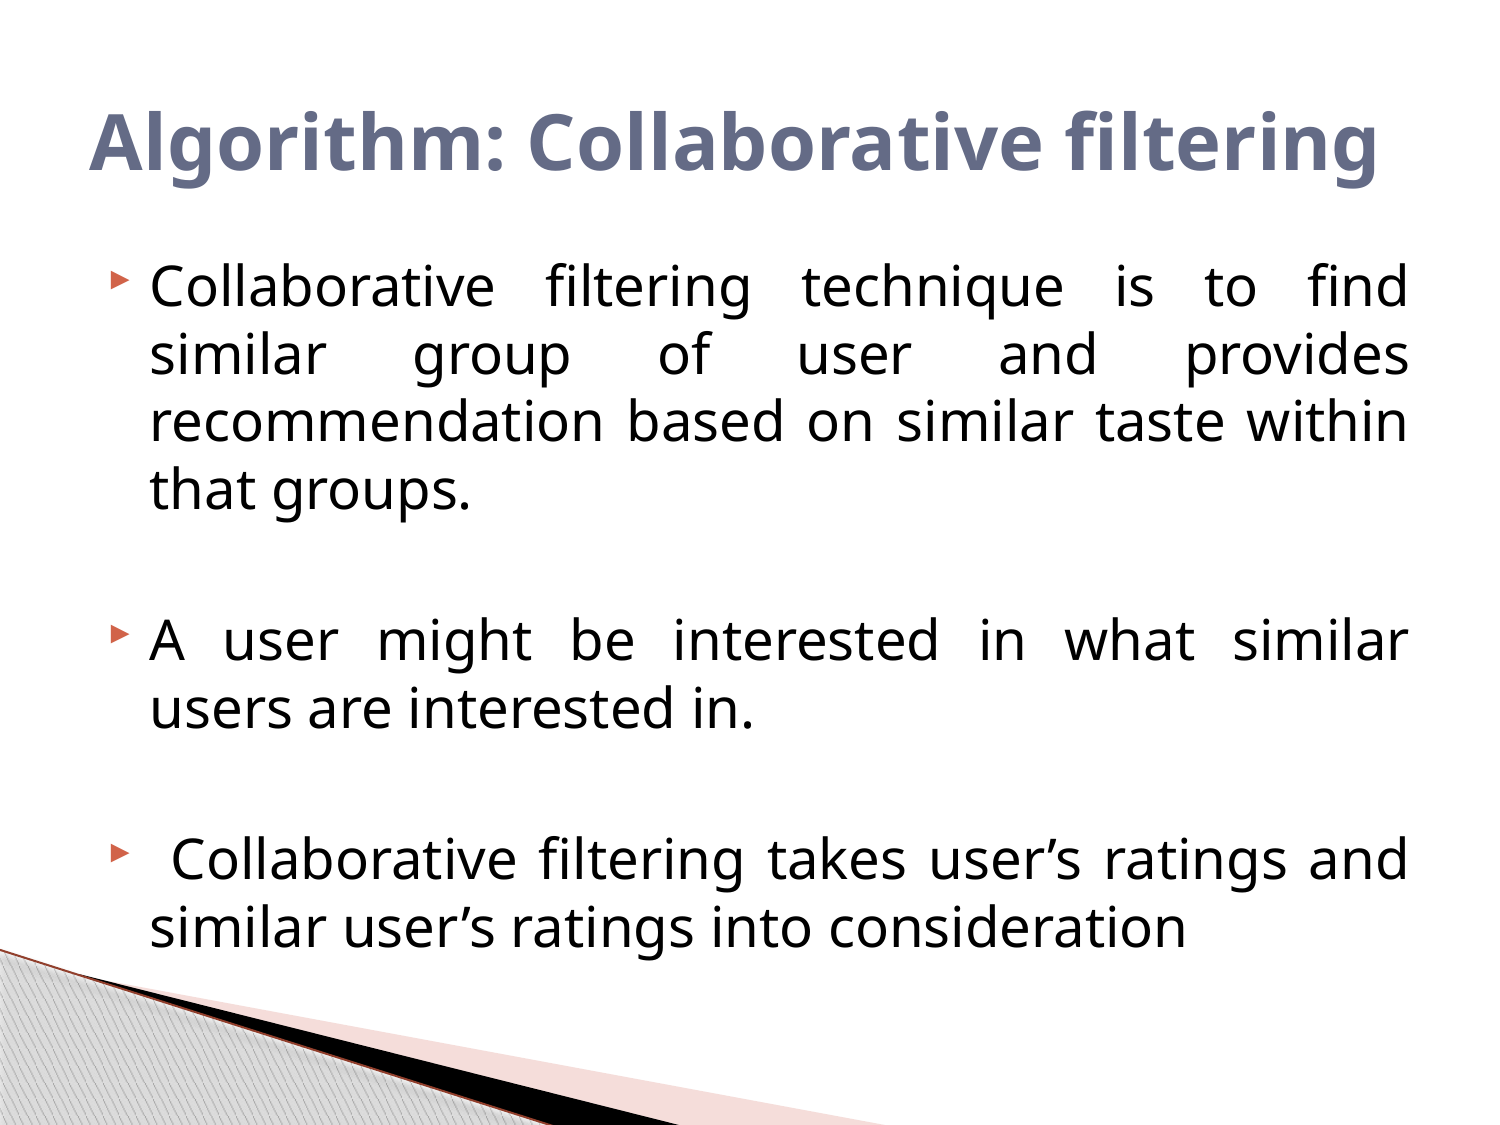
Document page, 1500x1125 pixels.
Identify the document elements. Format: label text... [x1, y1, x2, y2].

list Collaborative filtering technique is to find similar group of user and provides recommendation based on similar taste within that groups. A user might be interested in what similar users are interested in. Collaborative filtering takes user’s ratings and similar user’s ratings into consideration [75, 243, 1425, 986]
title Algorithm: Collaborative filtering [75, 45, 1425, 233]
